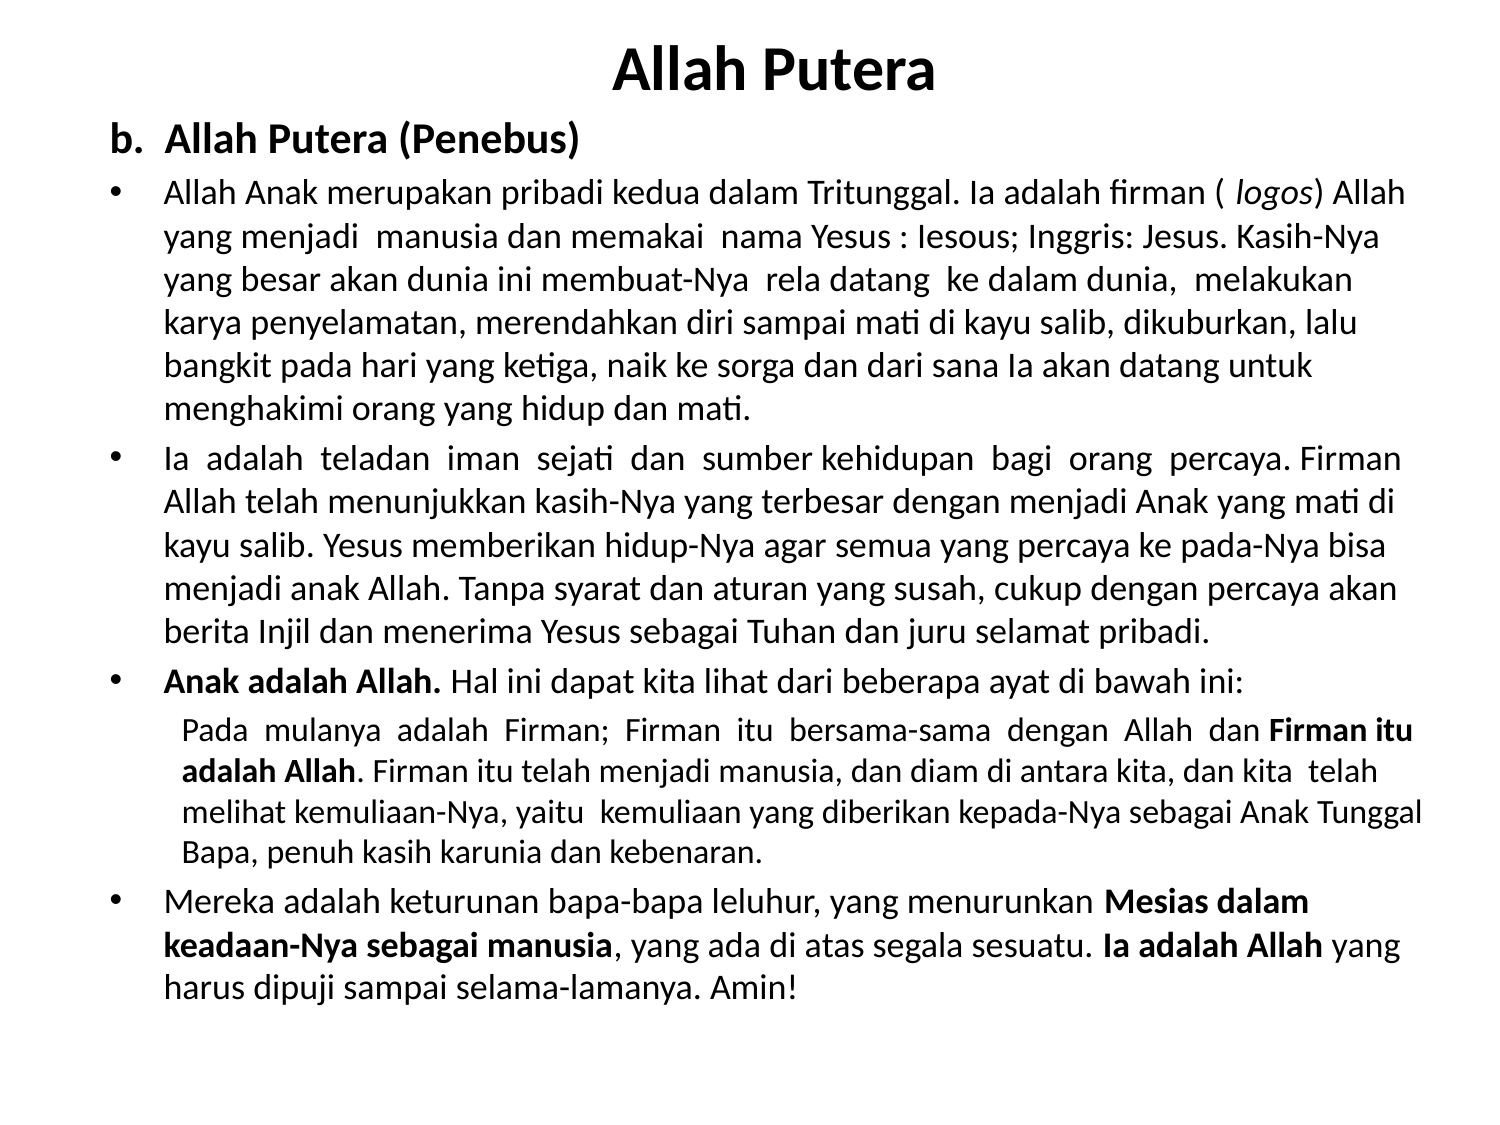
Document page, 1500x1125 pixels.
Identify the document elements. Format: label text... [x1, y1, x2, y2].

text_box Allah Putera [99, 19, 1450, 112]
list b. Allah Putera (Penebus) Allah Anak merupakan pribadi kedua dalam Tritunggal. Ia adalah firman ( logos) Allah yang menjadi manusia dan memakai nama Yesus : Iesous; Inggris: Jesus. Kasih-Nya yang besar akan dunia ini membuat-Nya rela datang ke dalam dunia, melakukan karya penyelamatan, merendahkan diri sampai mati di kayu salib, dikuburkan, lalu bangkit pada hari yang ketiga, naik ke sorga dan dari sana Ia akan datang untuk menghakimi orang yang hidup dan mati. Ia adalah teladan iman sejati dan sumber kehidupan bagi orang percaya. Firman Allah telah menunjukkan kasih-Nya yang terbesar dengan menjadi Anak yang mati di kayu salib. Yesus memberikan hidup-Nya agar semua yang percaya ke pada-Nya bisa menjadi anak Allah. Tanpa syarat dan aturan yang susah, cukup dengan percaya akan berita Injil dan menerima Yesus sebagai Tuhan dan juru selamat pribadi. Anak adalah Allah. Hal ini dapat kita lihat dari beberapa ayat di bawah ini: Pada mulanya adalah Firman; Firman itu bersama-sama dengan Allah dan Firman itu adalah Allah. Firman itu telah menjadi manusia, dan diam di antara kita, dan kita telah melihat kemuliaan-Nya, yaitu kemuliaan yang diberikan kepada-Nya sebagai Anak Tunggal Bapa, penuh kasih karunia dan kebenaran. Mereka adalah keturunan bapa-bapa leluhur, yang menurunkan Mesias dalam keadaan-Nya sebagai manusia, yang ada di atas segala sesuatu. Ia adalah Allah yang harus dipuji sampai selama-lamanya. Amin! [94, 101, 1445, 1083]
